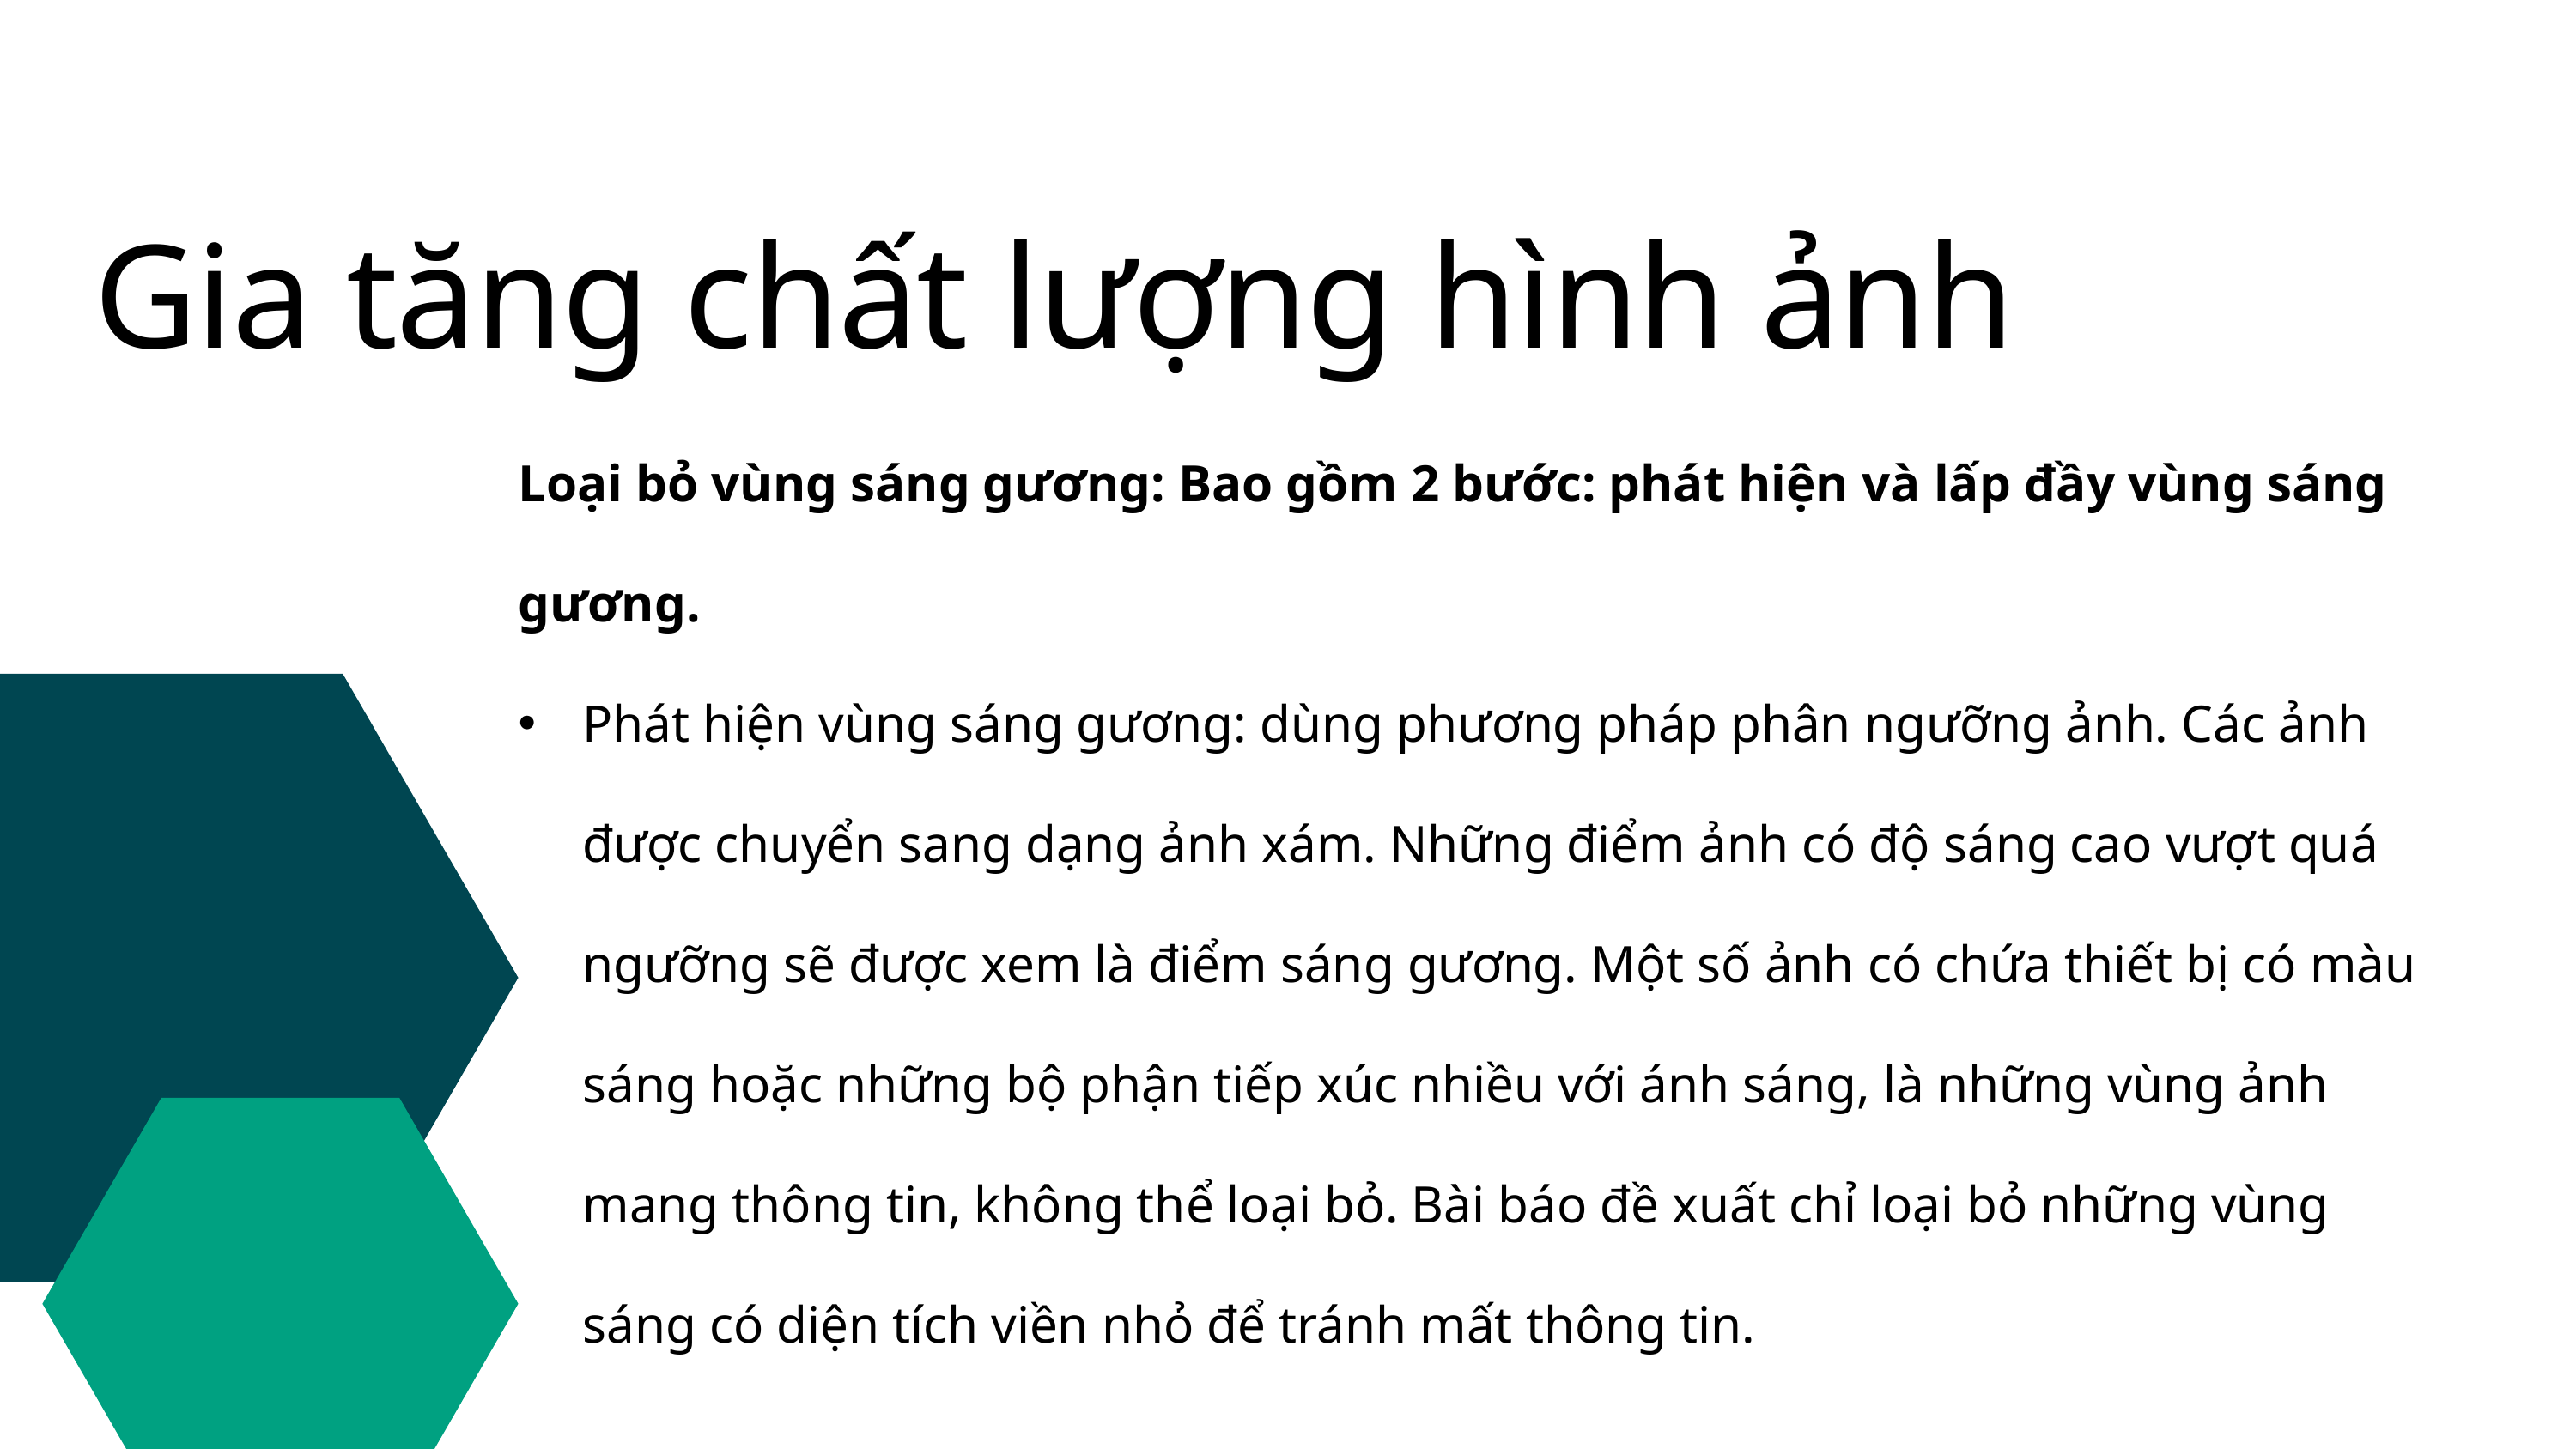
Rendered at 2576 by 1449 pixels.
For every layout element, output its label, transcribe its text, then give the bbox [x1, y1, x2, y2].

text_box Loại bỏ vùng sáng gương: Bao gồm 2 bước: phát hiện và lấp đầy vùng sáng gương. Phát hiện vùng sáng gương: dùng phương pháp phân ngưỡng ảnh. Các ảnh được chuyển sang dạng ảnh xám. Những điểm ảnh có độ sáng cao vượt quá ngưỡng sẽ được xem là điểm sáng gương. Một số ảnh có chứa thiết bị có màu sáng hoặc những bộ phận tiếp xúc nhiều với ánh sáng, là những vùng ảnh mang thông tin, không thể loại bỏ. Bài báo đề xuất chỉ loại bỏ những vùng sáng có diện tích viền nhỏ để tránh mất thông tin. [518, 391, 2426, 1353]
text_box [42, 1097, 519, 1449]
text_box Gia tăng chất lượng hình ảnh [94, 194, 2115, 377]
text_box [0, 673, 519, 1282]
